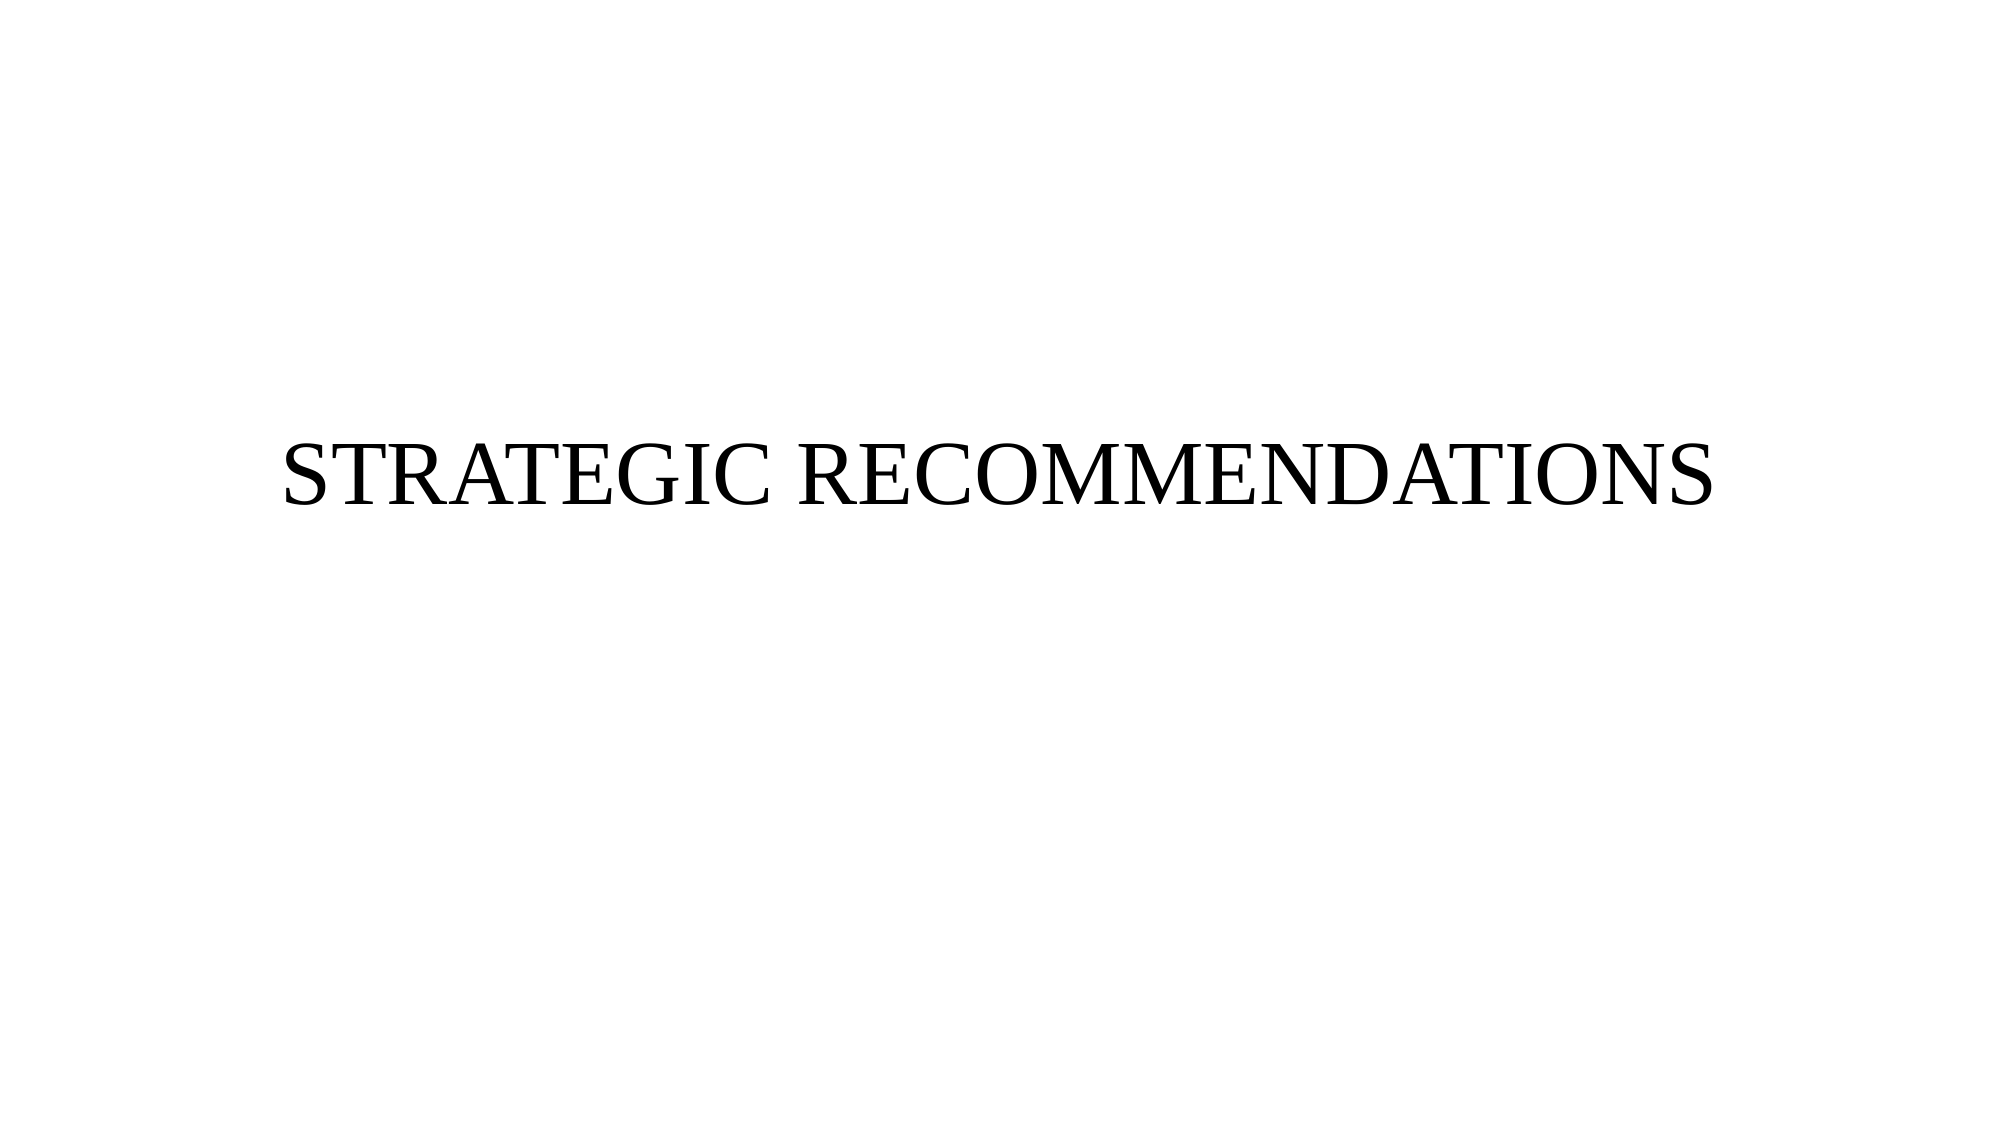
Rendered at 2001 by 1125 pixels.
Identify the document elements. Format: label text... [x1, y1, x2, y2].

title STRATEGIC RECOMMENDATIONS [137, 366, 1863, 584]
